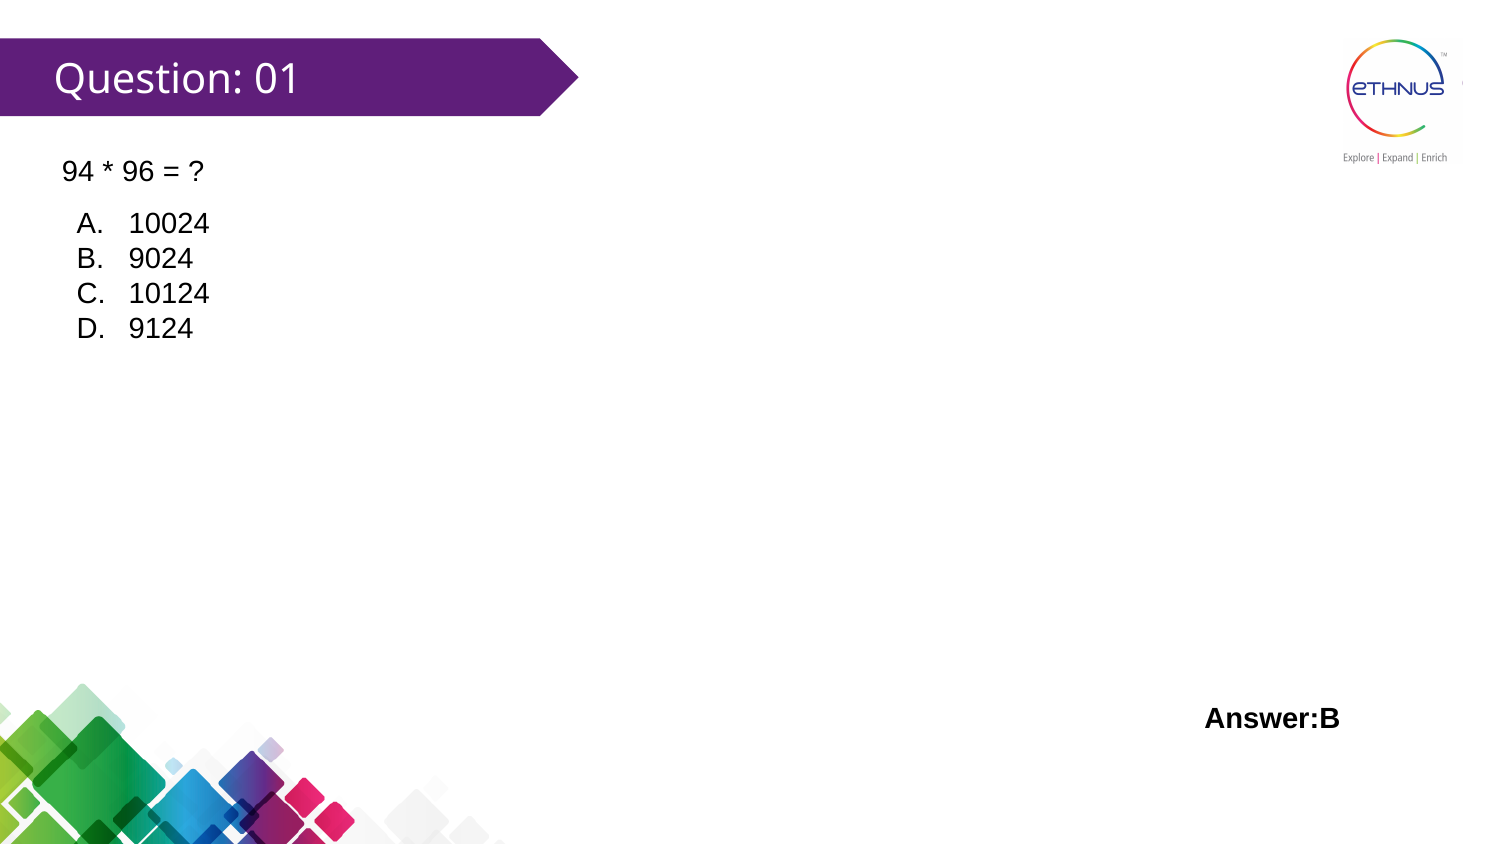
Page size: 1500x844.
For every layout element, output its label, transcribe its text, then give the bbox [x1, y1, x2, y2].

text_box Answer:B [1189, 684, 1446, 763]
text_box 94 * 96 = ? 10024 9024 10124 9124 [53, 152, 1265, 669]
picture [1343, 38, 1463, 165]
picture [0, 668, 732, 844]
text_box [518, 38, 579, 117]
text_box Question: 01 [53, 38, 518, 117]
text_box [0, 38, 53, 117]
